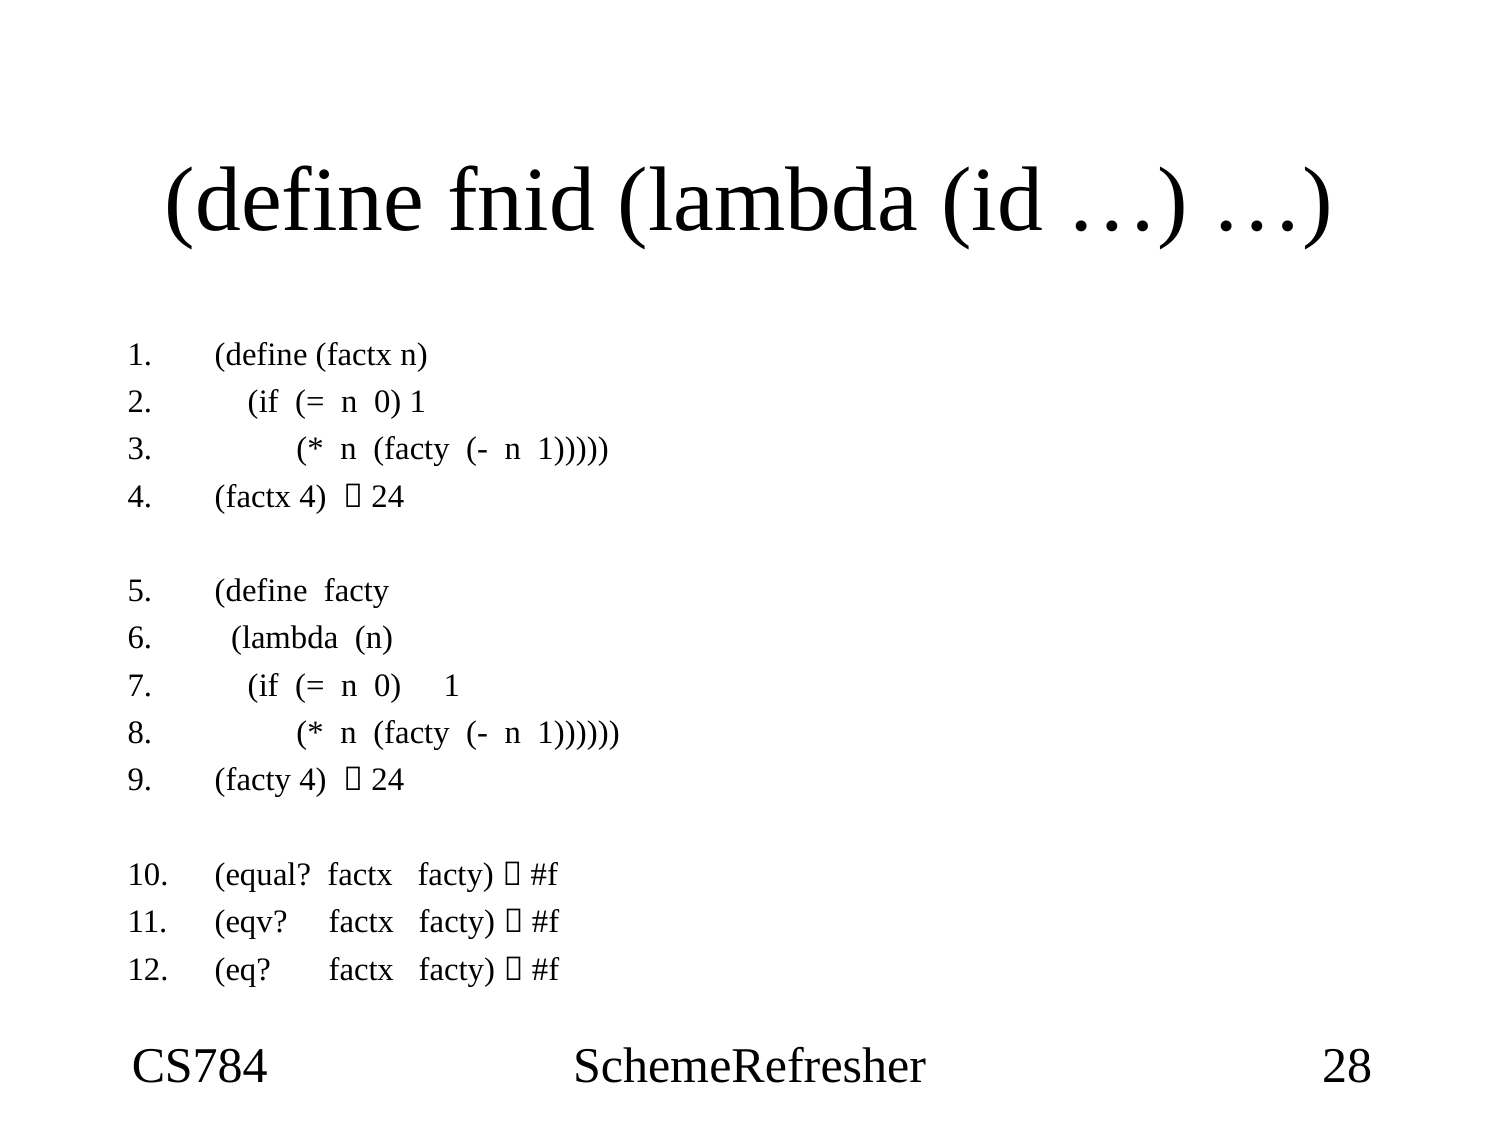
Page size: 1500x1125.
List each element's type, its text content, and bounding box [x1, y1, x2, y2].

title (define fnid (lambda (id …) …) [112, 99, 1388, 288]
list (define (factx n) (if (= n 0) 1 (* n (facty (- n 1))))) (factx 4)  24 (define facty (lambda (n) (if (= n 0) 1 (* n (facty (- n 1)))))) (facty 4)  24 (equal? factx facty)  #f (eqv? factx facty)  #f (eq? factx facty)  #f [112, 324, 1388, 1000]
slide_number 28 [1074, 1024, 1388, 1101]
footer SchemeRefresher [512, 1024, 988, 1101]
slide_number CS784 [112, 994, 288, 1125]
